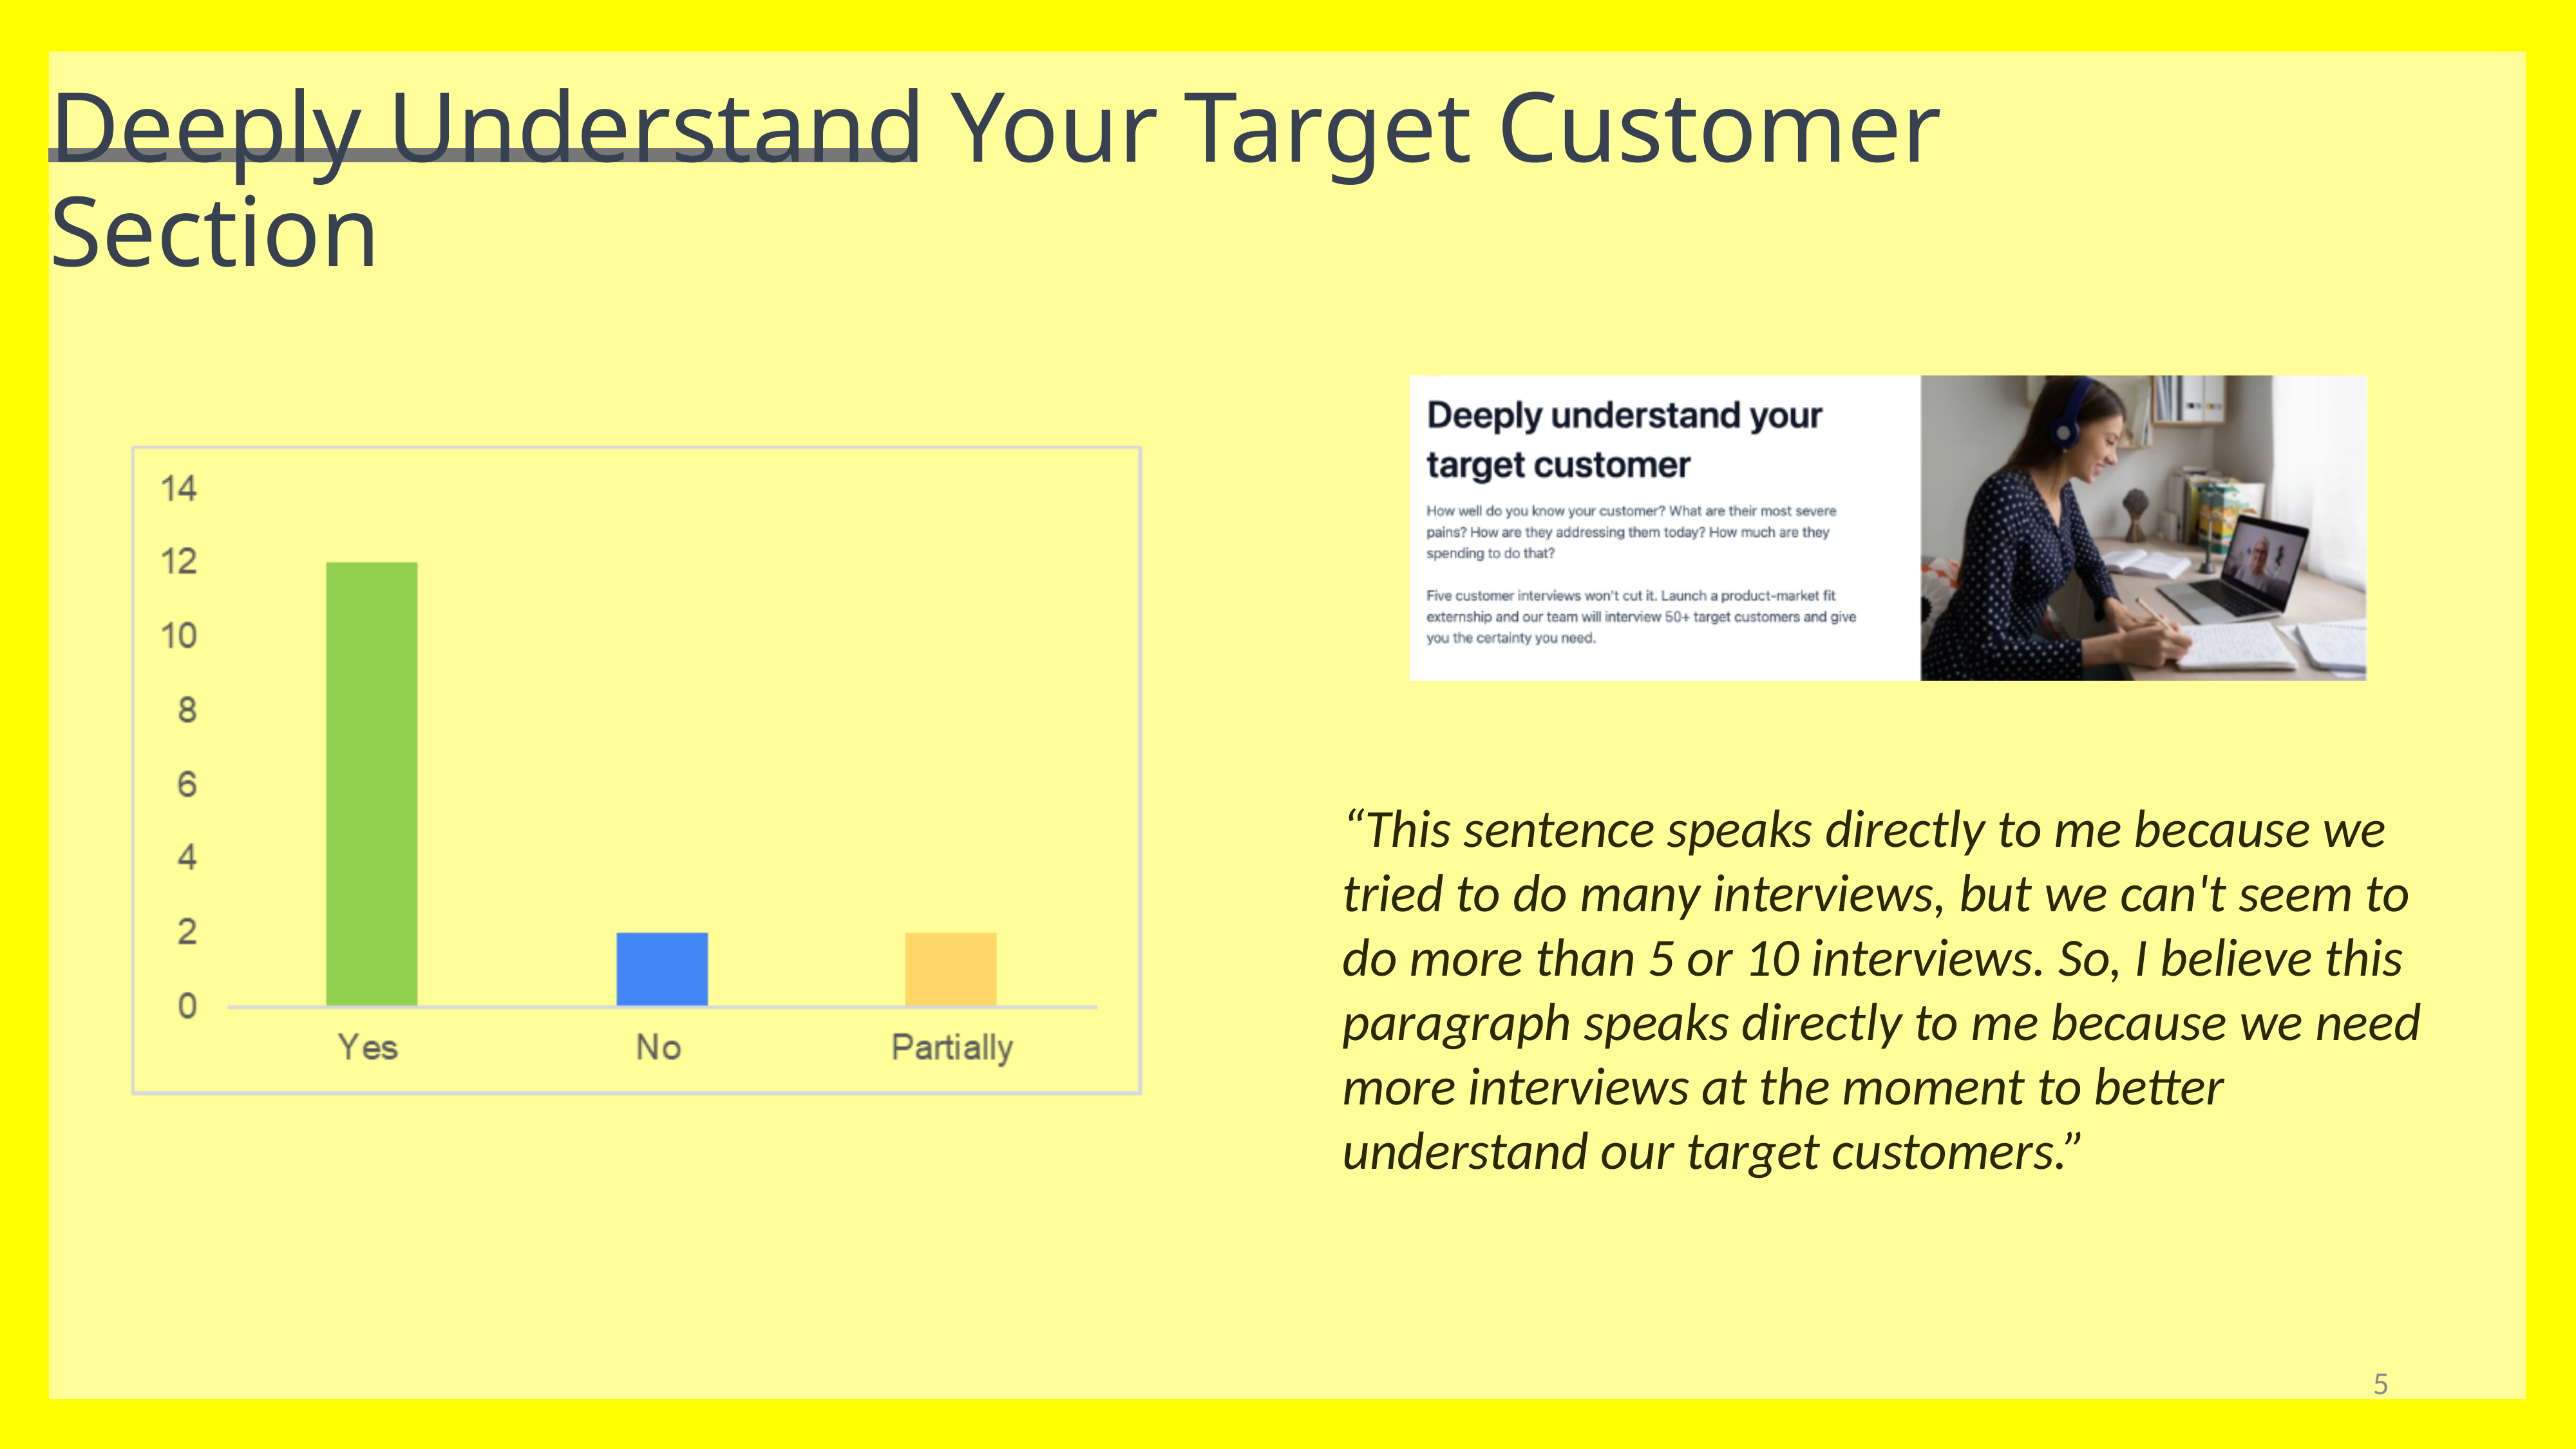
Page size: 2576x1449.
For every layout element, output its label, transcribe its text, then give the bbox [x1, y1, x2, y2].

text_box “This sentence speaks directly to me because we tried to do many interviews, but we can't seem to do more than 5 or 10 interviews. So, I believe this paragraph speaks directly to me because we need more interviews at the moment to better understand our target customers.” [1332, 788, 2445, 1185]
picture [1410, 375, 2367, 681]
picture [131, 445, 1142, 1095]
title Deeply Understand Your Target Customer Section [39, 108, 2190, 298]
slide_number 5 [2345, 1356, 2399, 1407]
